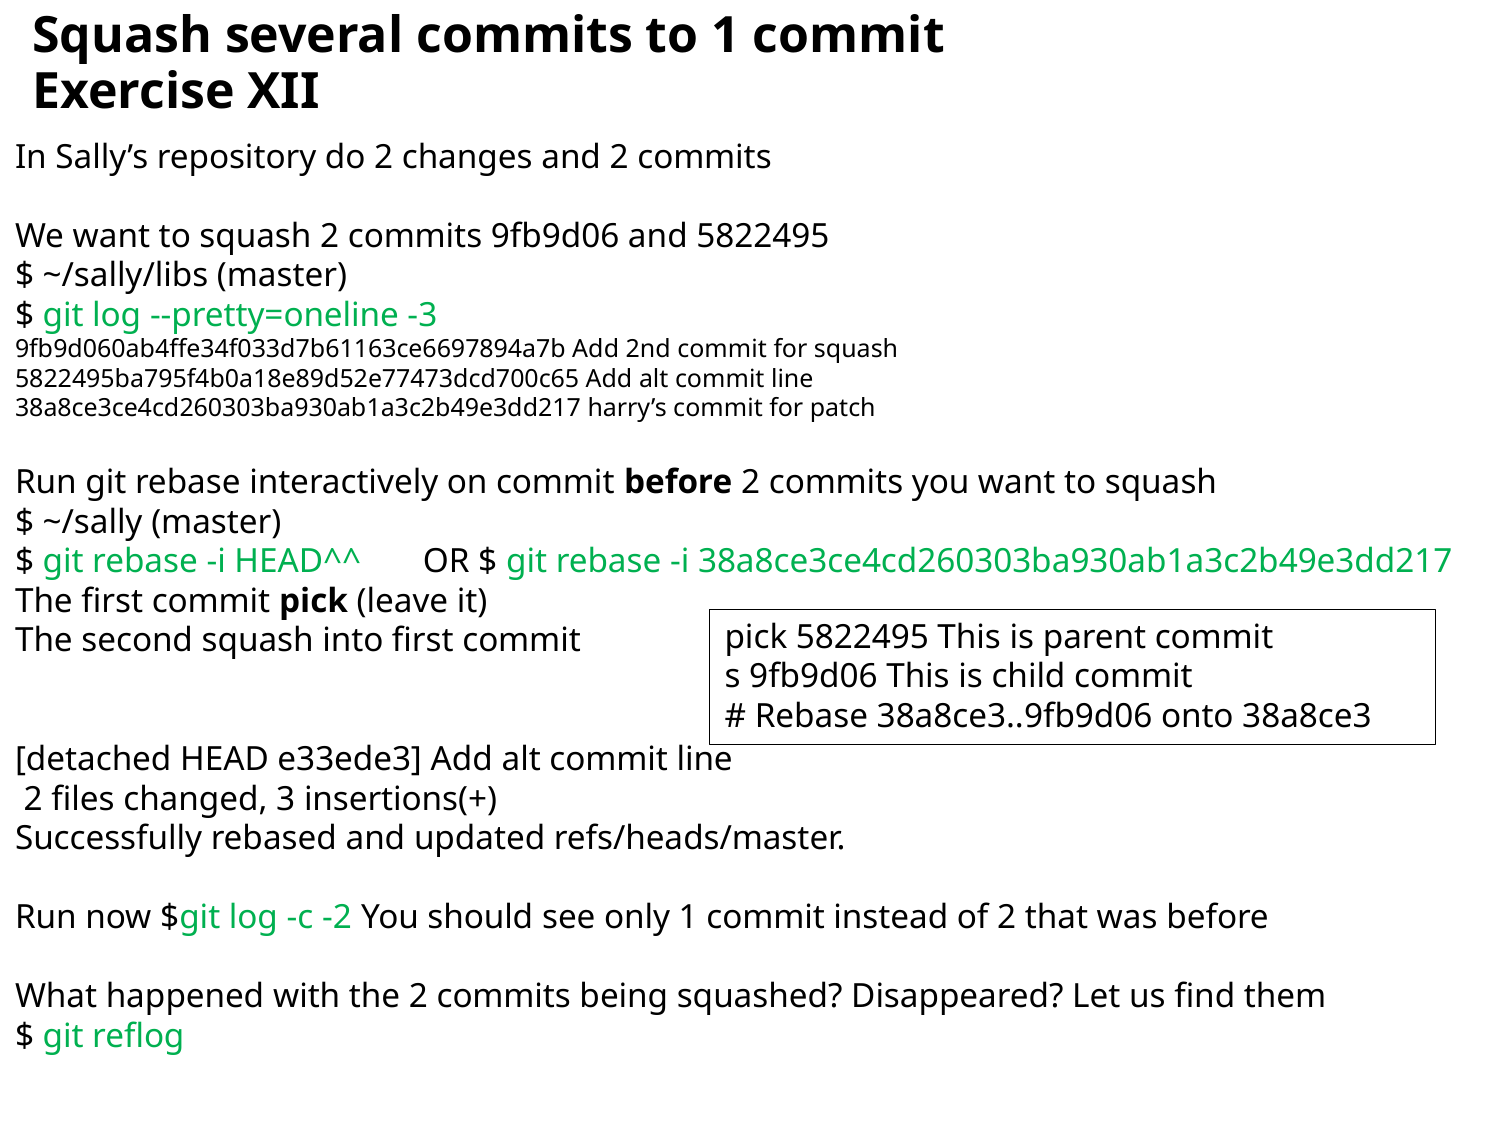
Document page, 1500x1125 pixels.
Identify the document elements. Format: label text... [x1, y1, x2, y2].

text_box In Sally’s repository do 2 changes and 2 commits We want to squash 2 commits 9fb9d06 and 5822495 $ ~/sally/libs (master) $ git log --pretty=oneline -3 9fb9d060ab4ffe34f033d7b61163ce6697894a7b Add 2nd commit for squash 5822495ba795f4b0a18e89d52e77473dcd700c65 Add alt commit line 38a8ce3ce4cd260303ba930ab1a3c2b49e3dd217 harry’s commit for patch Run git rebase interactively on commit before 2 commits you want to squash $ ~/sally (master) $ git rebase -i HEAD^^ OR $ git rebase -i 38a8ce3ce4cd260303ba930ab1a3c2b49e3dd217 The first commit pick (leave it) The second squash into first commit [detached HEAD e33ede3] Add alt commit line 2 files changed, 3 insertions(+) Successfully rebased and updated refs/heads/master. Run now $git log -c -2 You should see only 1 commit instead of 2 that was before What happened with the 2 commits being squashed? Disappeared? Let us find them $ git reflog [0, 129, 1500, 1125]
text_box pick 5822495 This is parent commit s 9fb9d06 This is child commit # Rebase 38a8ce3..9fb9d06 onto 38a8ce3 [709, 609, 1436, 745]
text_box Squash several commits to 1 commit Exercise XII [17, 0, 1270, 129]
